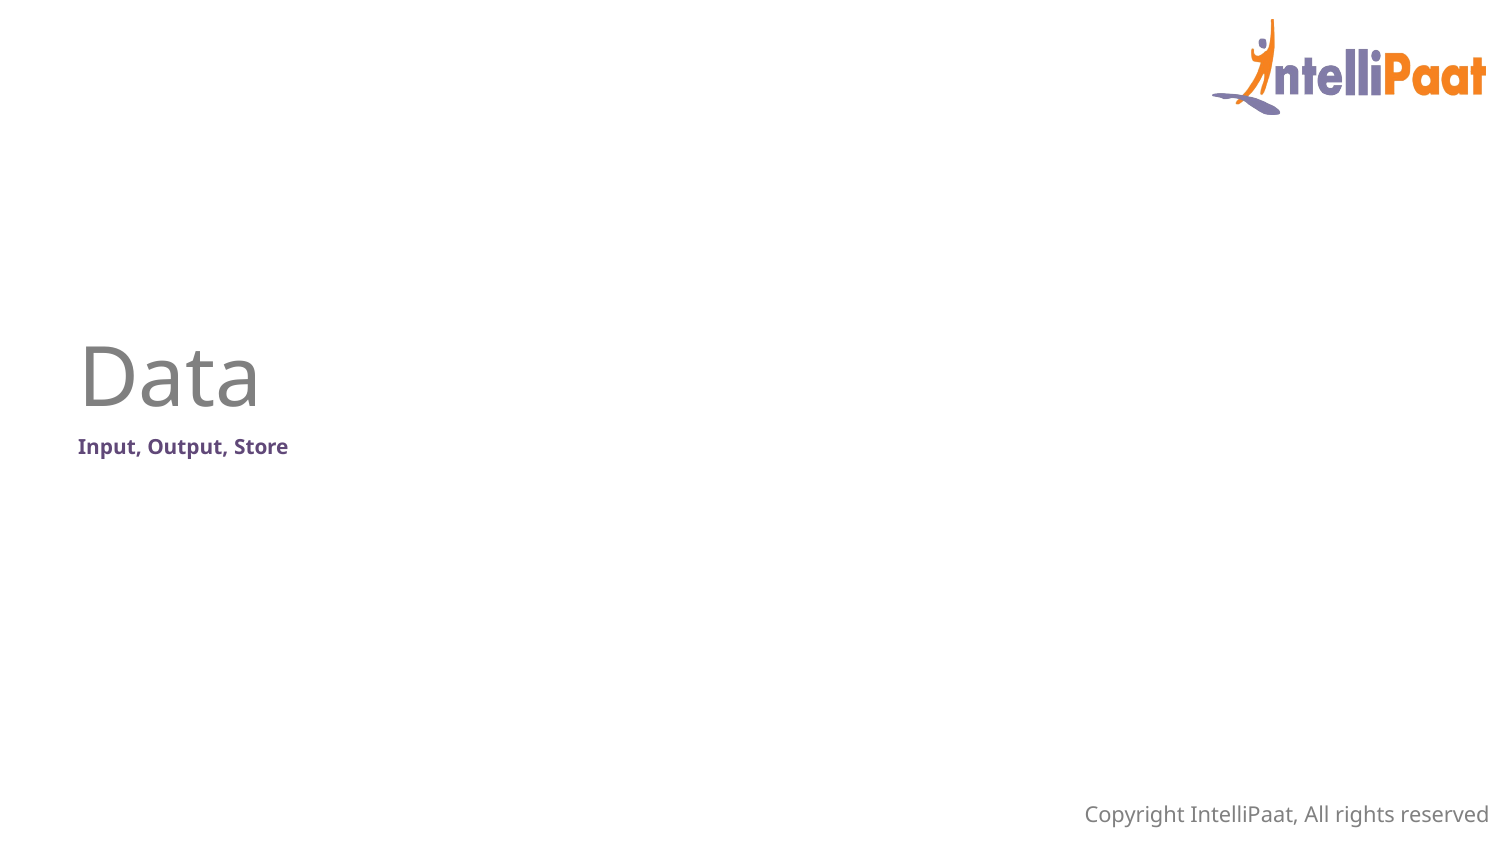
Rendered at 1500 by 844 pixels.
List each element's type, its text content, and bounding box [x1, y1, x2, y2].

picture [1212, 19, 1486, 115]
list Data [78, 327, 762, 422]
list Input, Output, Store [78, 429, 762, 466]
